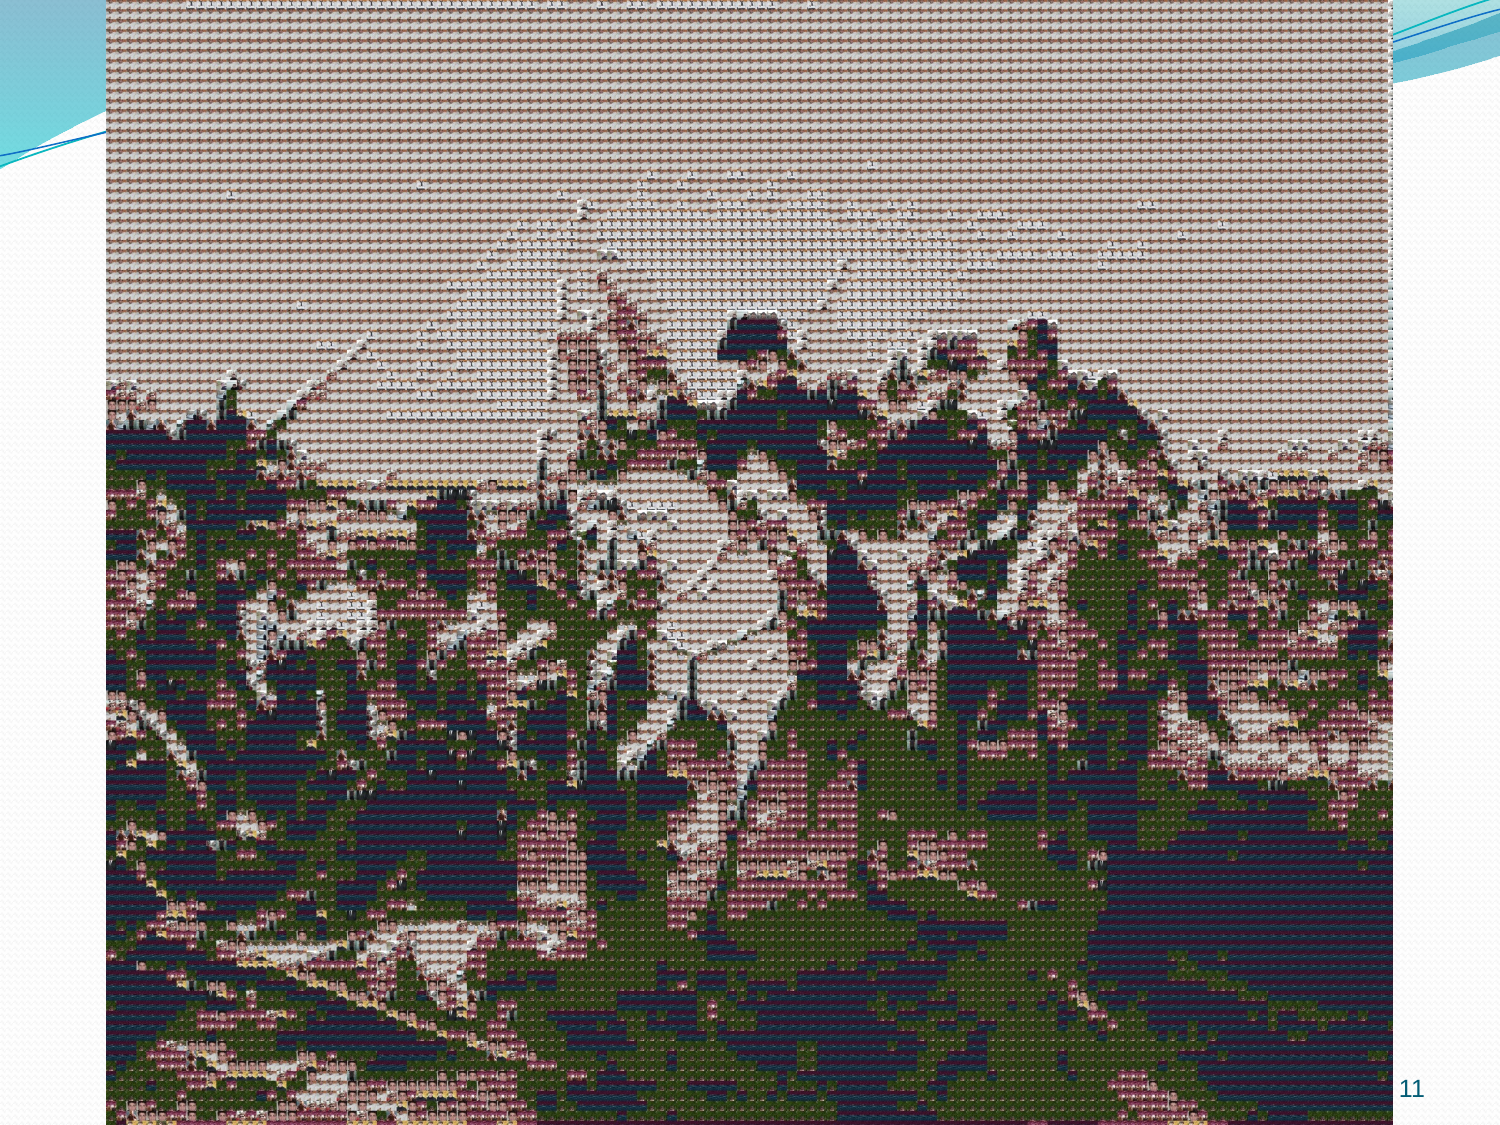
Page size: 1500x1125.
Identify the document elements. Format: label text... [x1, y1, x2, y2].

slide_number 11 [1400, 1042, 1425, 1103]
picture [106, 0, 1394, 1125]
